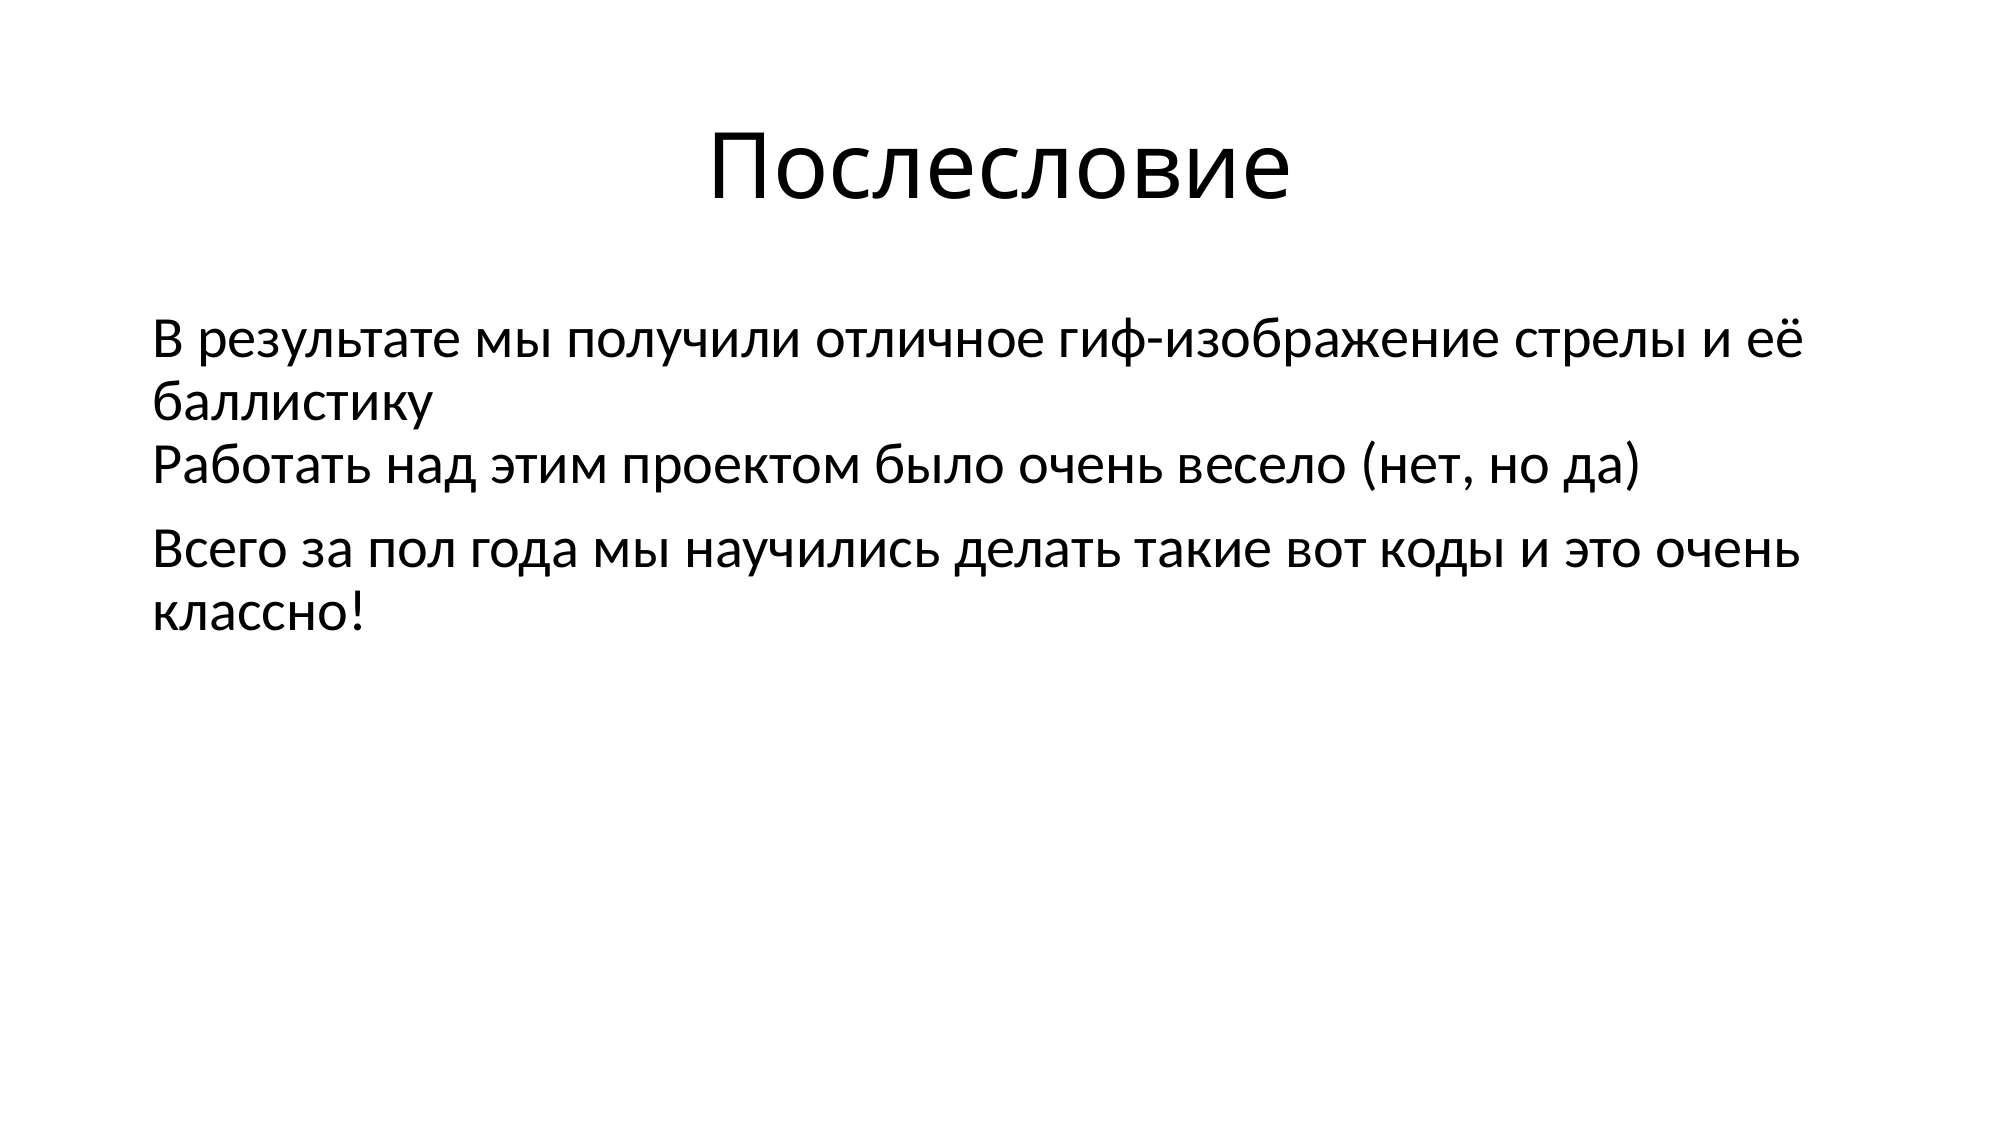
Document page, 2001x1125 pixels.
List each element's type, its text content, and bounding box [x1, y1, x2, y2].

title Послесловие [137, 59, 1863, 278]
list В результате мы получили отличное гиф-изображение стрелы и её баллистику Работать над этим проектом было очень весело (нет, но да) Всего за пол года мы научились делать такие вот коды и это очень классно! [137, 299, 1863, 1014]
